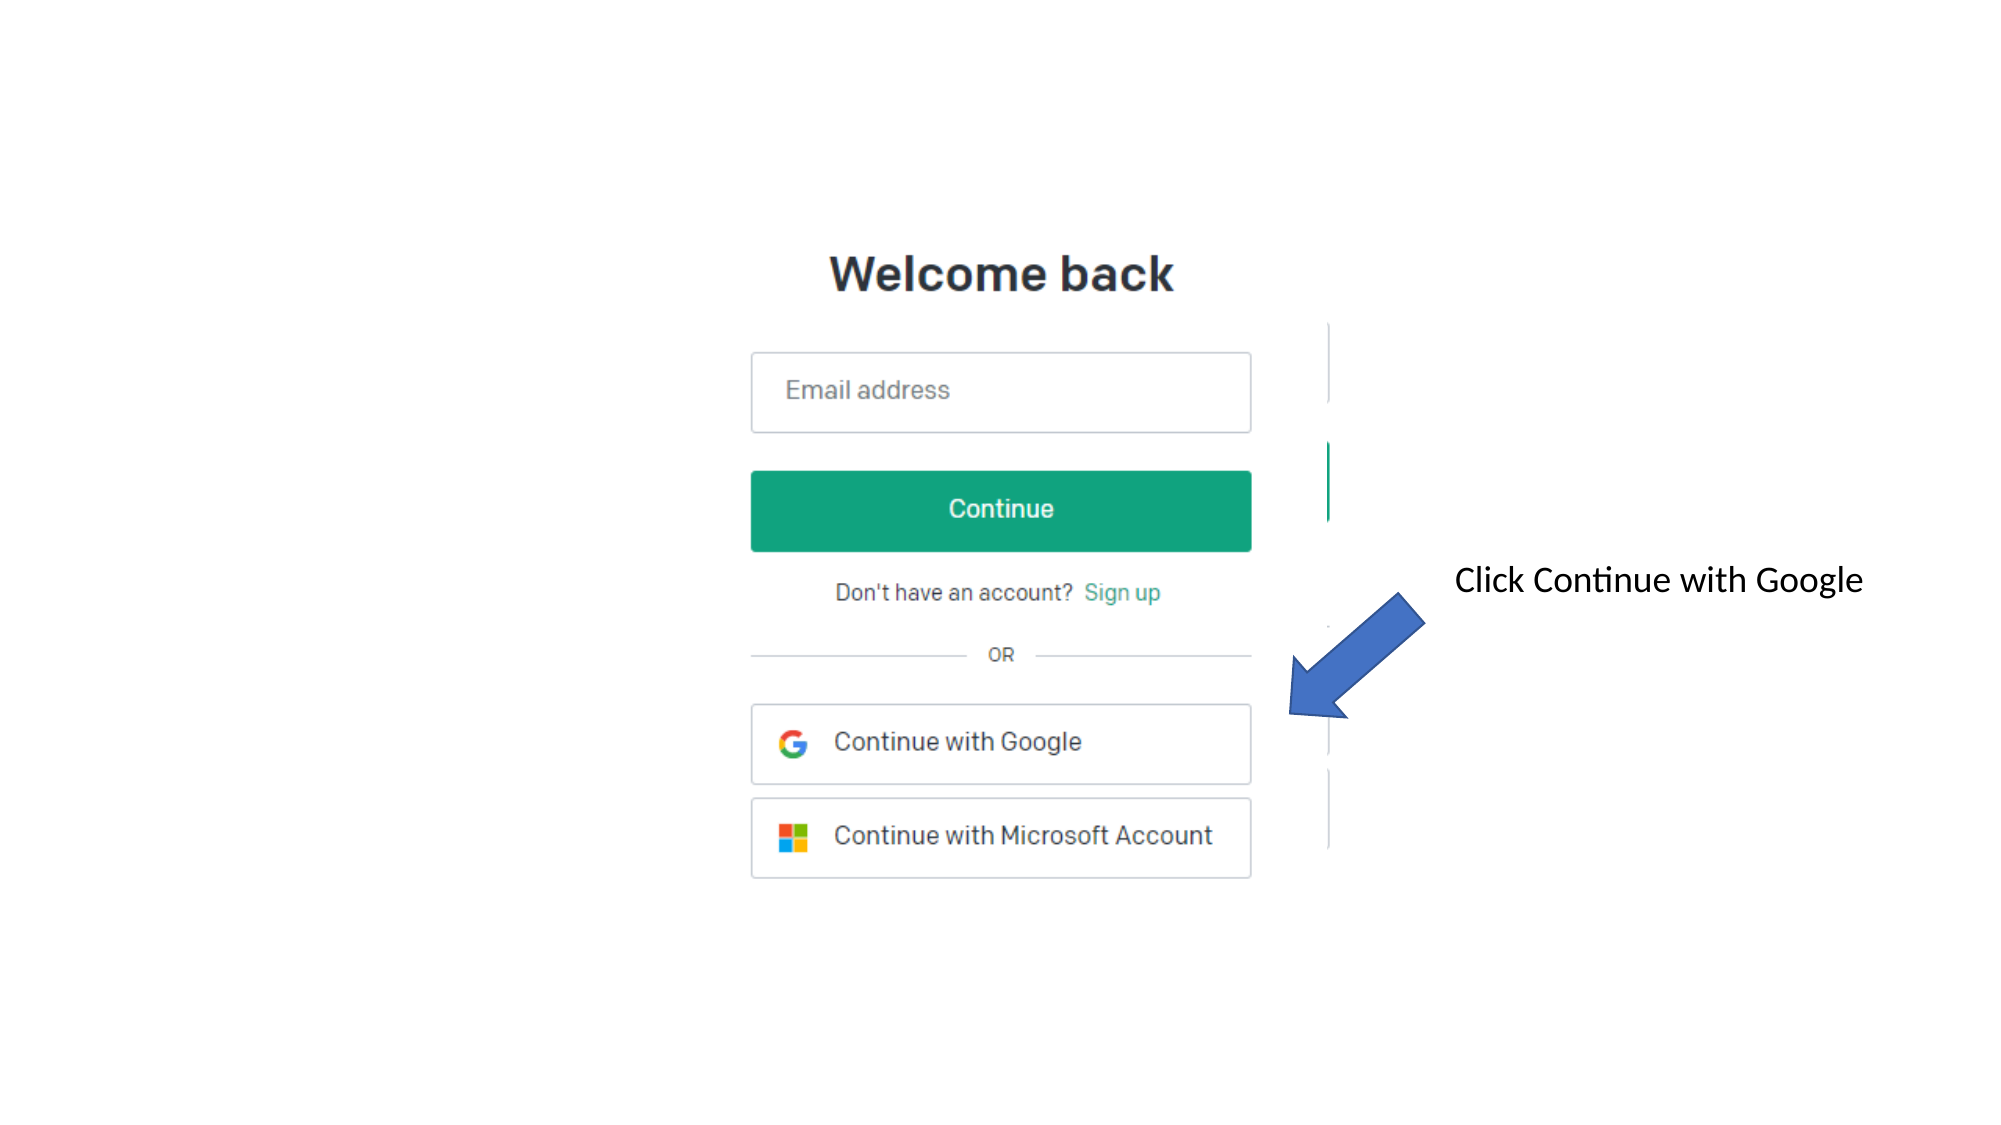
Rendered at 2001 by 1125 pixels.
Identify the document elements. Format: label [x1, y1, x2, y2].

text_box [1270, 547, 1883, 701]
picture [673, 166, 1405, 929]
